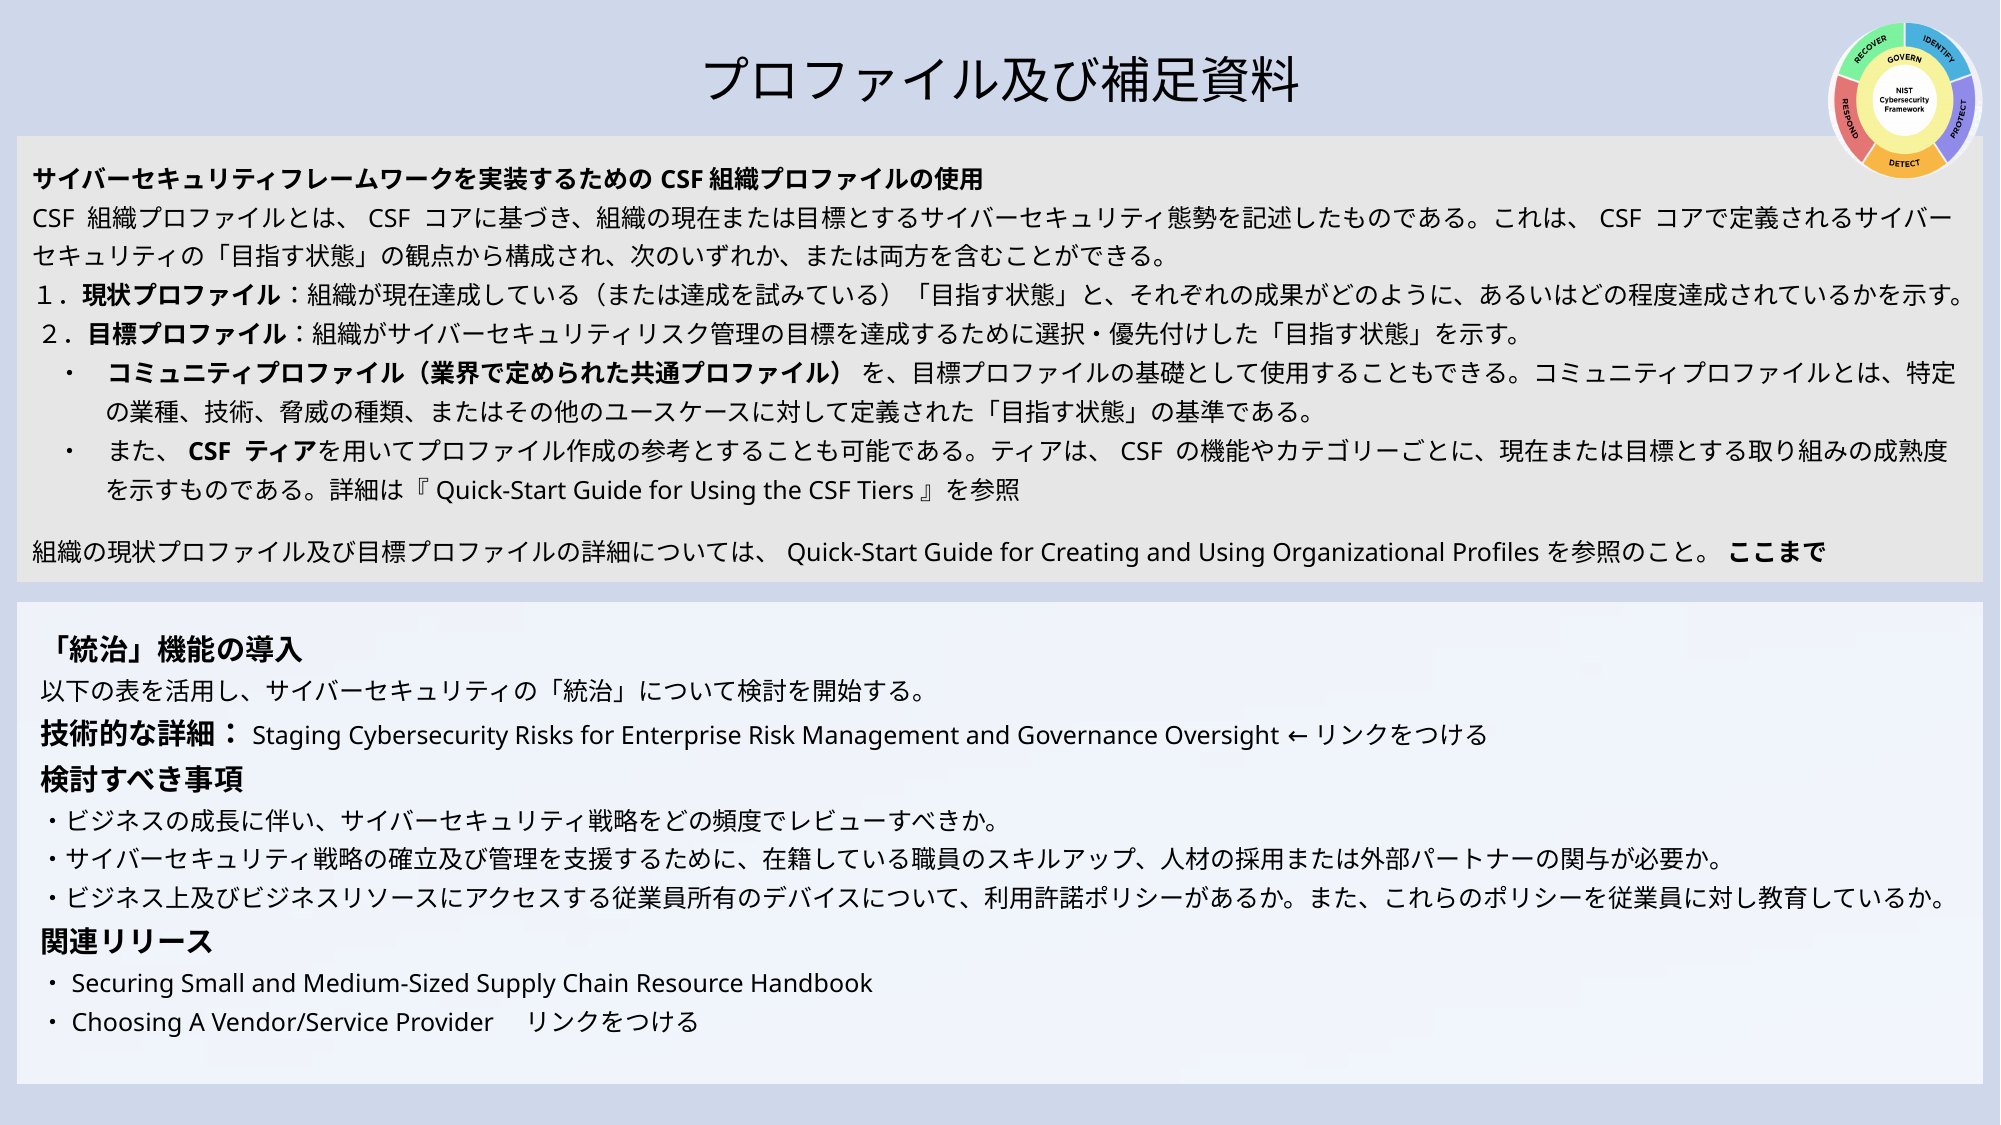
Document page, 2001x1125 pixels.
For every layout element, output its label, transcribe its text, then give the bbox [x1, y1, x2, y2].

picture [16, 602, 1983, 1085]
picture [16, 22, 1984, 583]
text_box プロファイル及び補足資料 [450, 40, 1550, 116]
